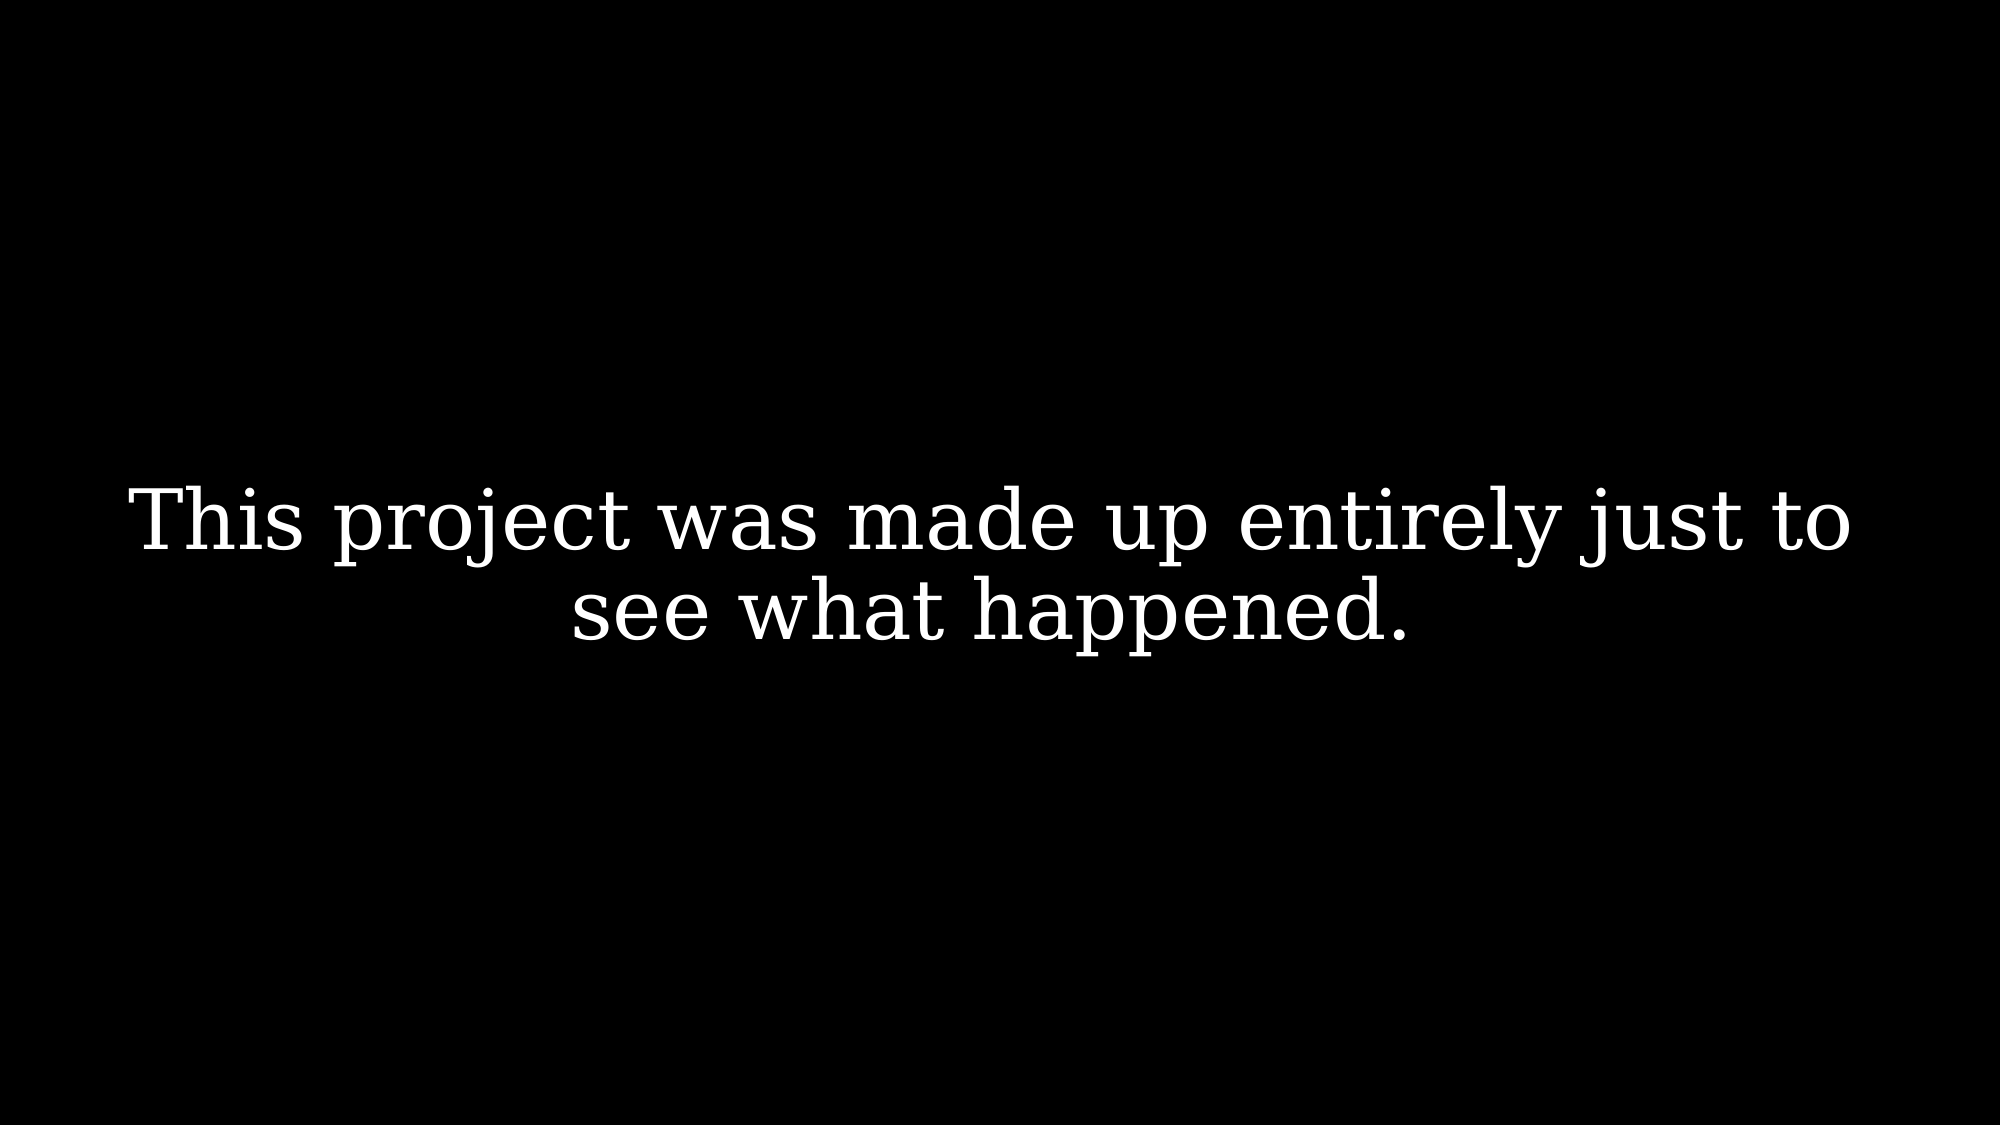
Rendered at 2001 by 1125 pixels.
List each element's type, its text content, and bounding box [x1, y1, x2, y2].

title This project was made up entirely just to see what happened. [33, 128, 1950, 766]
